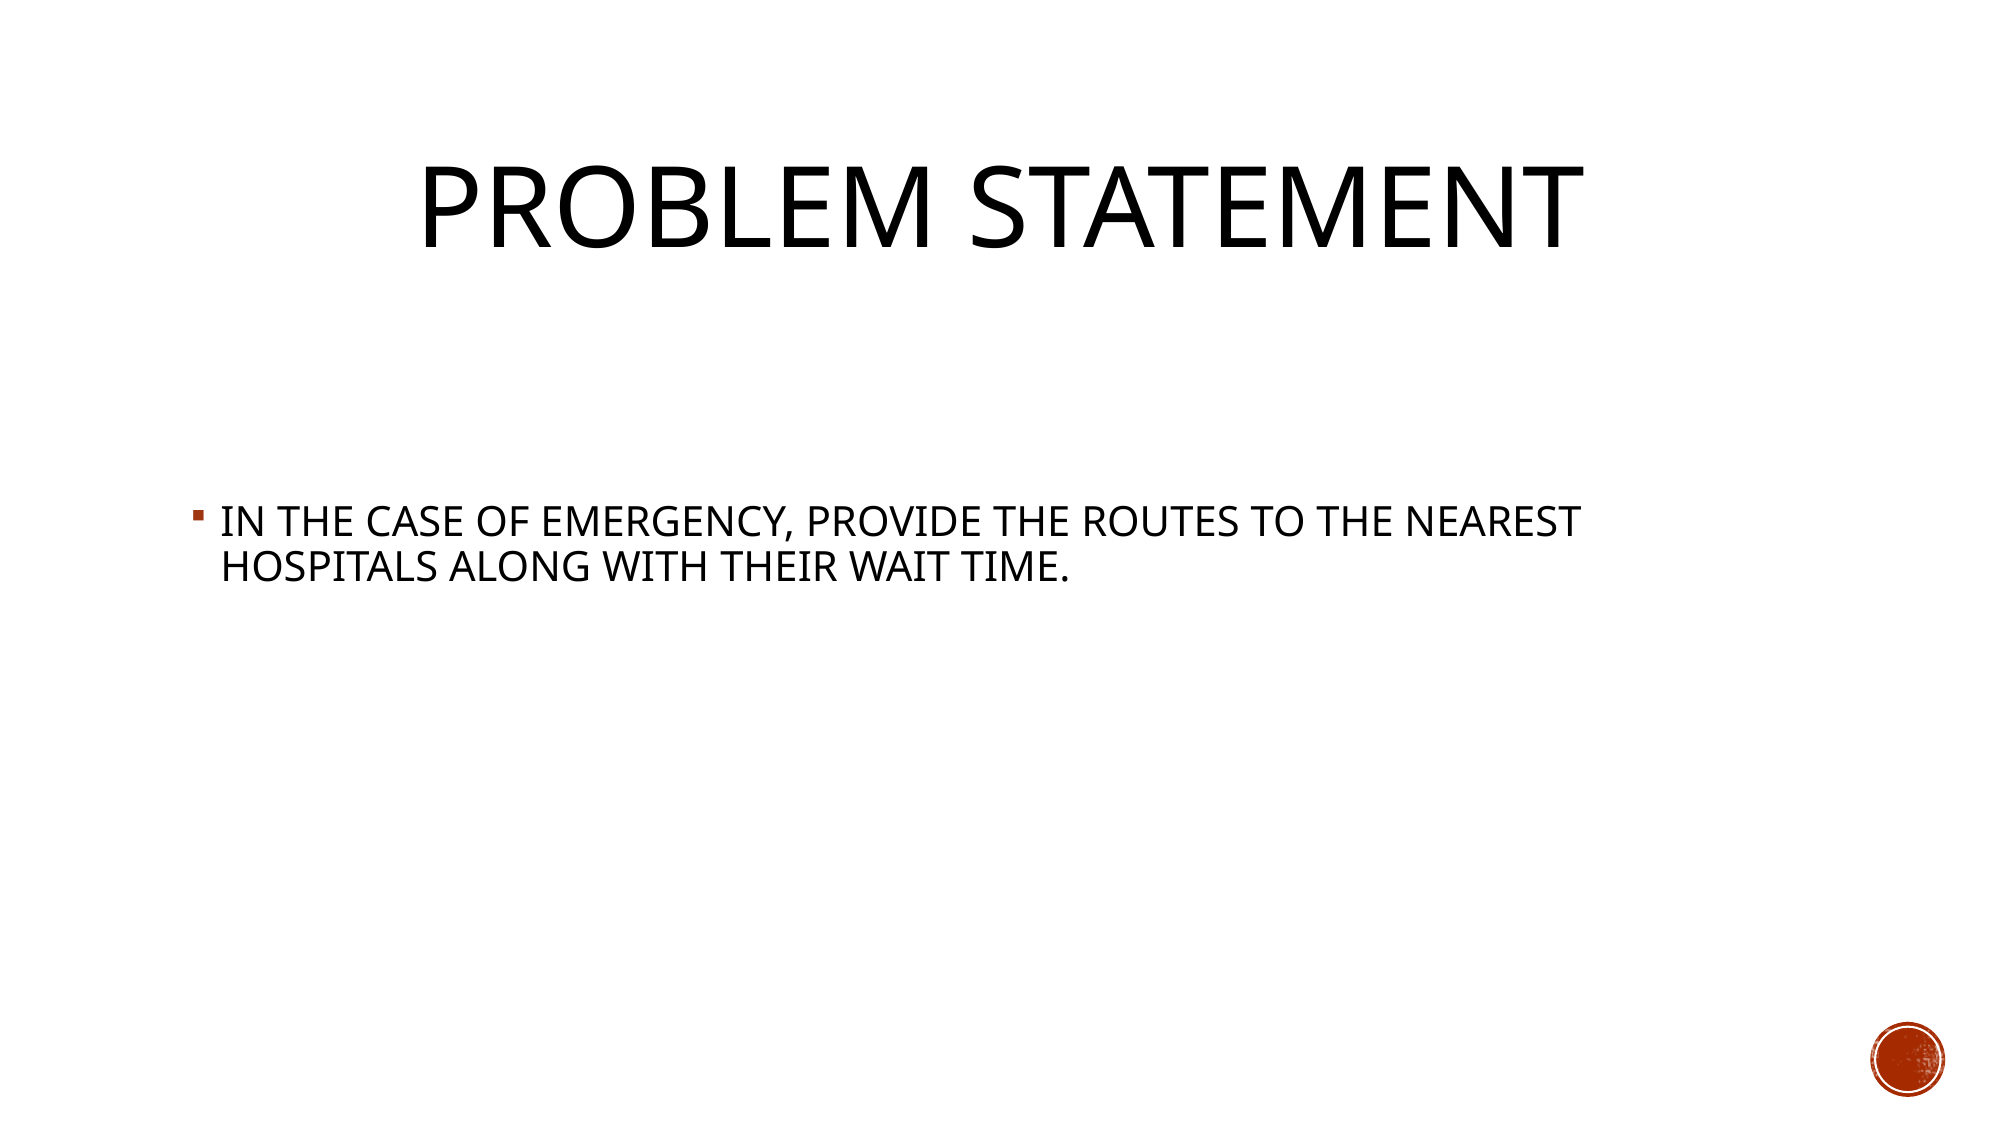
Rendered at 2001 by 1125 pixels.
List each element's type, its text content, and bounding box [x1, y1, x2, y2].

title PROBLEM STATEMENT [175, 79, 1826, 344]
list IN THE CASE OF EMERGENCY, PROVIDE THE ROUTES TO THE NEAREST HOSPITALS ALONG WITH THEIR WAIT TIME. [175, 348, 1826, 1013]
